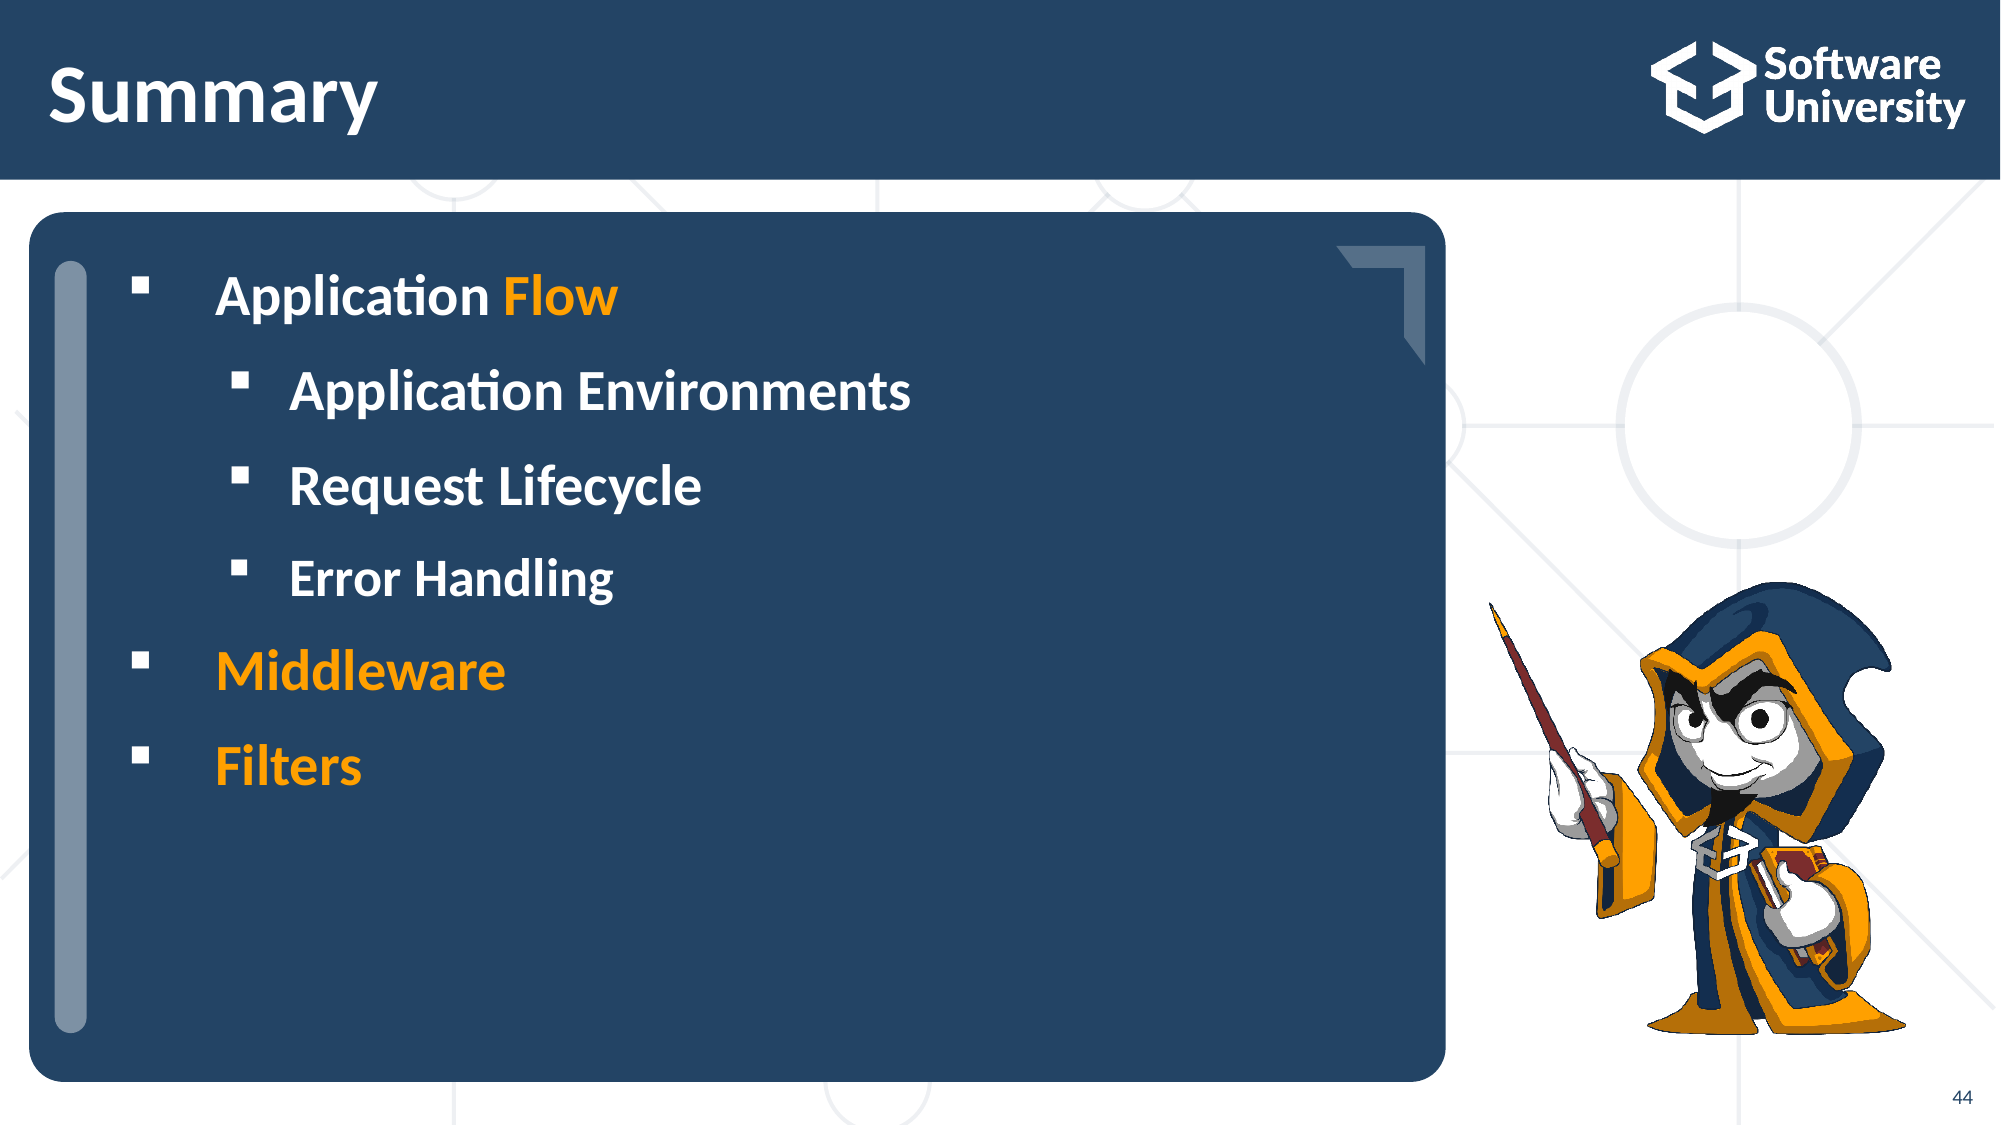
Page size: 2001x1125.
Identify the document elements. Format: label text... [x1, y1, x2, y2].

title Summary [31, 16, 1591, 162]
slide_number 44 [1927, 1067, 1989, 1117]
picture [1473, 541, 1947, 1054]
picture [1651, 41, 1966, 134]
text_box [28, 211, 1446, 1083]
